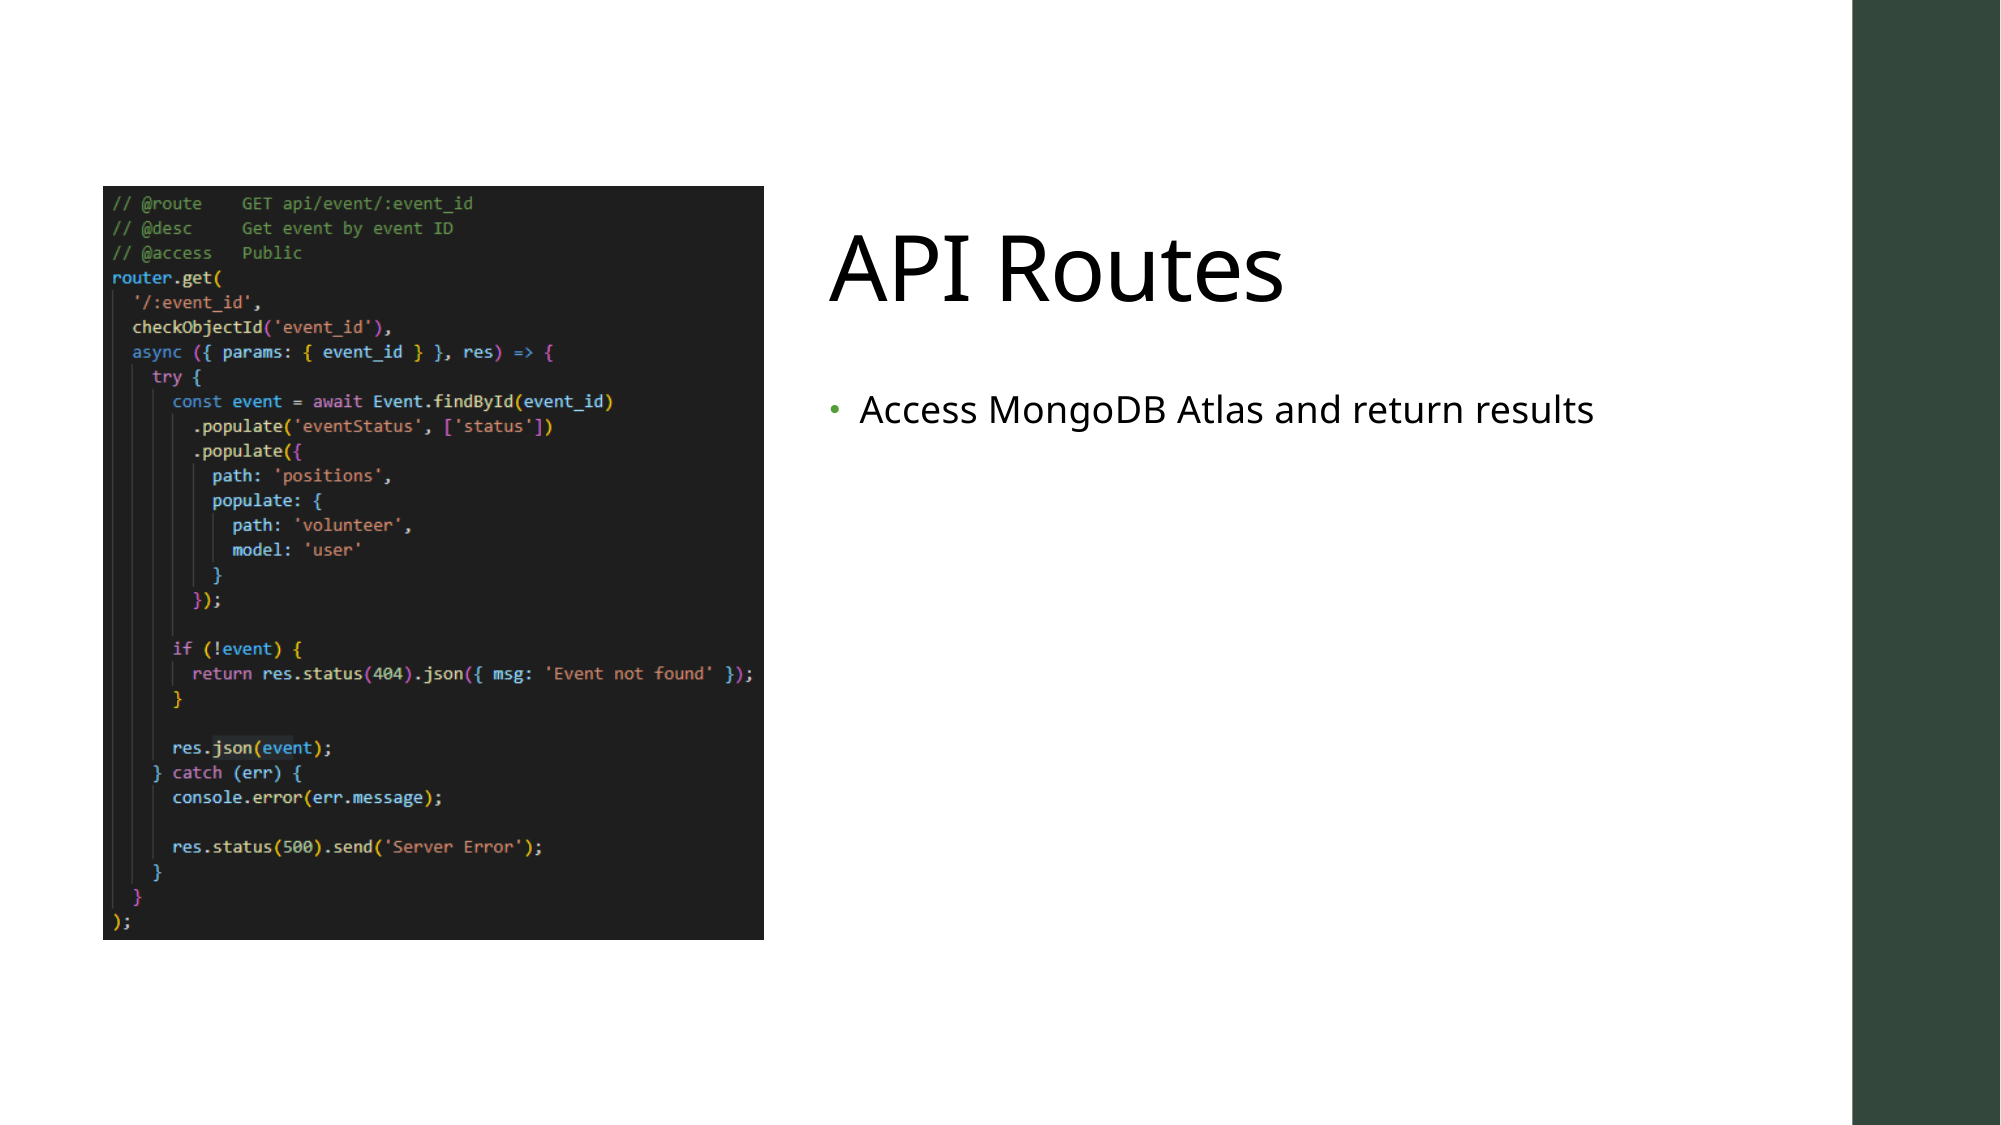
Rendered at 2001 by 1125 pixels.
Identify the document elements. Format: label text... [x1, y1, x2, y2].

title API Routes [814, 104, 1799, 329]
picture [103, 186, 764, 941]
list Access MongoDB Atlas and return results [814, 381, 1802, 1014]
